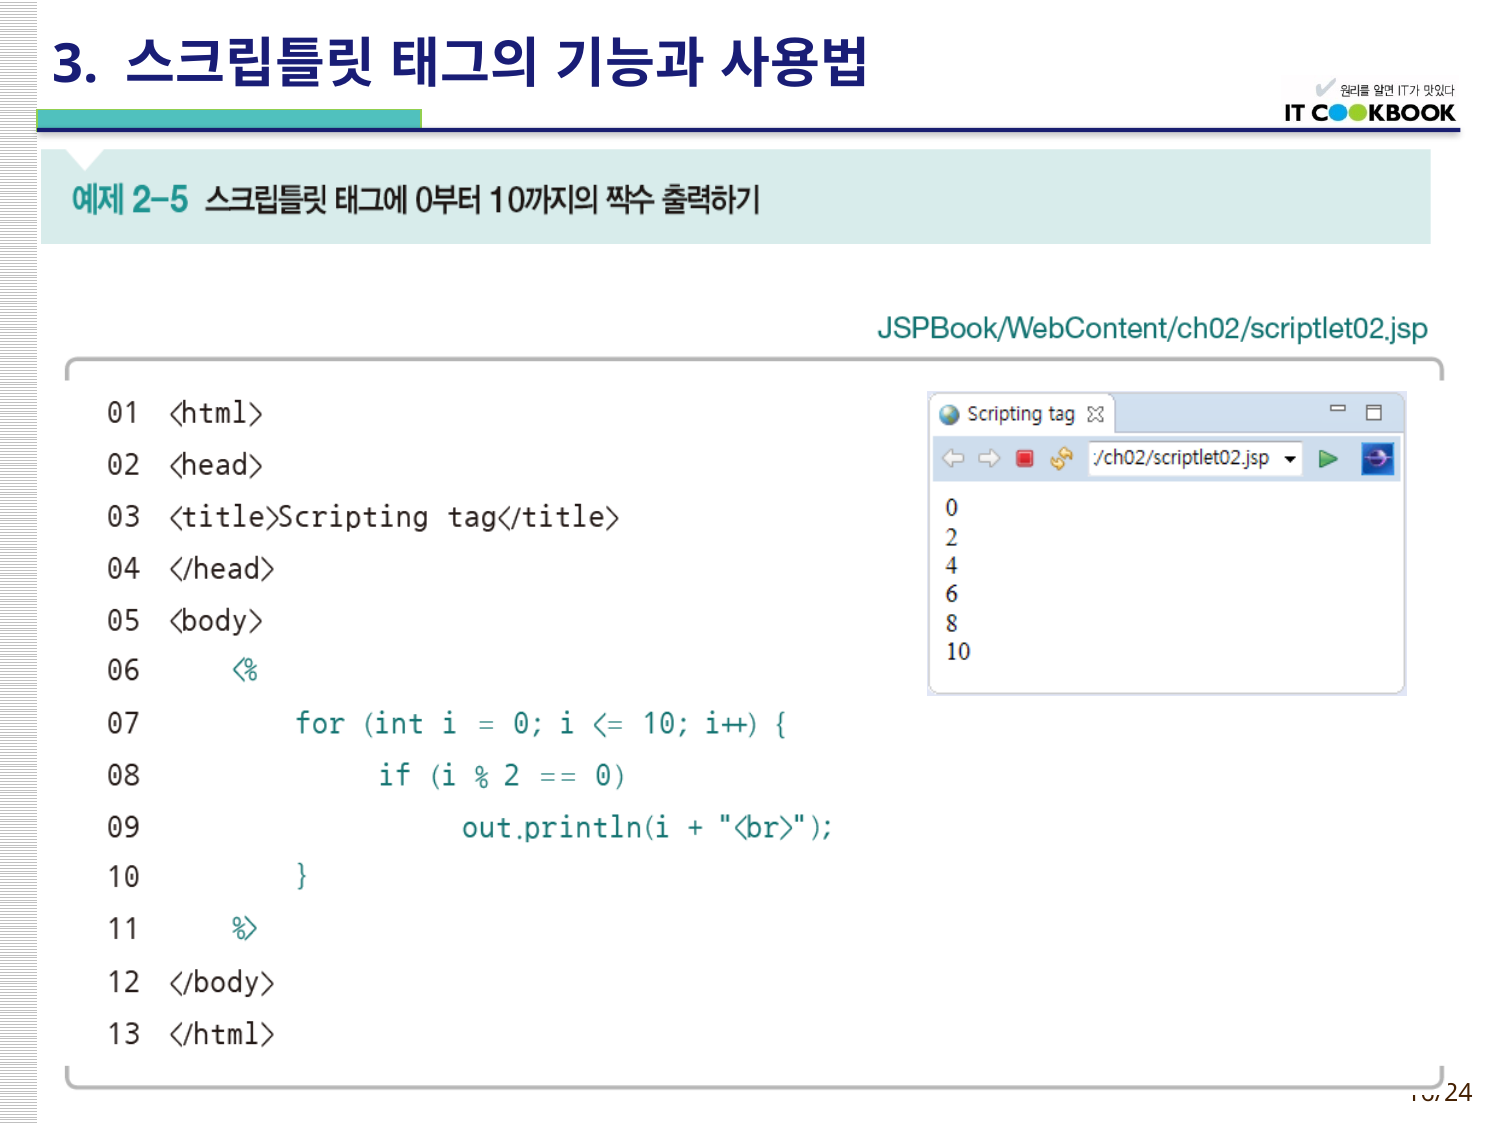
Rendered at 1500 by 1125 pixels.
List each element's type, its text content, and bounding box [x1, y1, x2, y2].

title 3. 스크립틀릿 태그의 기능과 사용법 [37, 13, 1278, 109]
picture [59, 296, 1448, 1096]
picture [41, 148, 1432, 244]
picture [1281, 75, 1459, 123]
